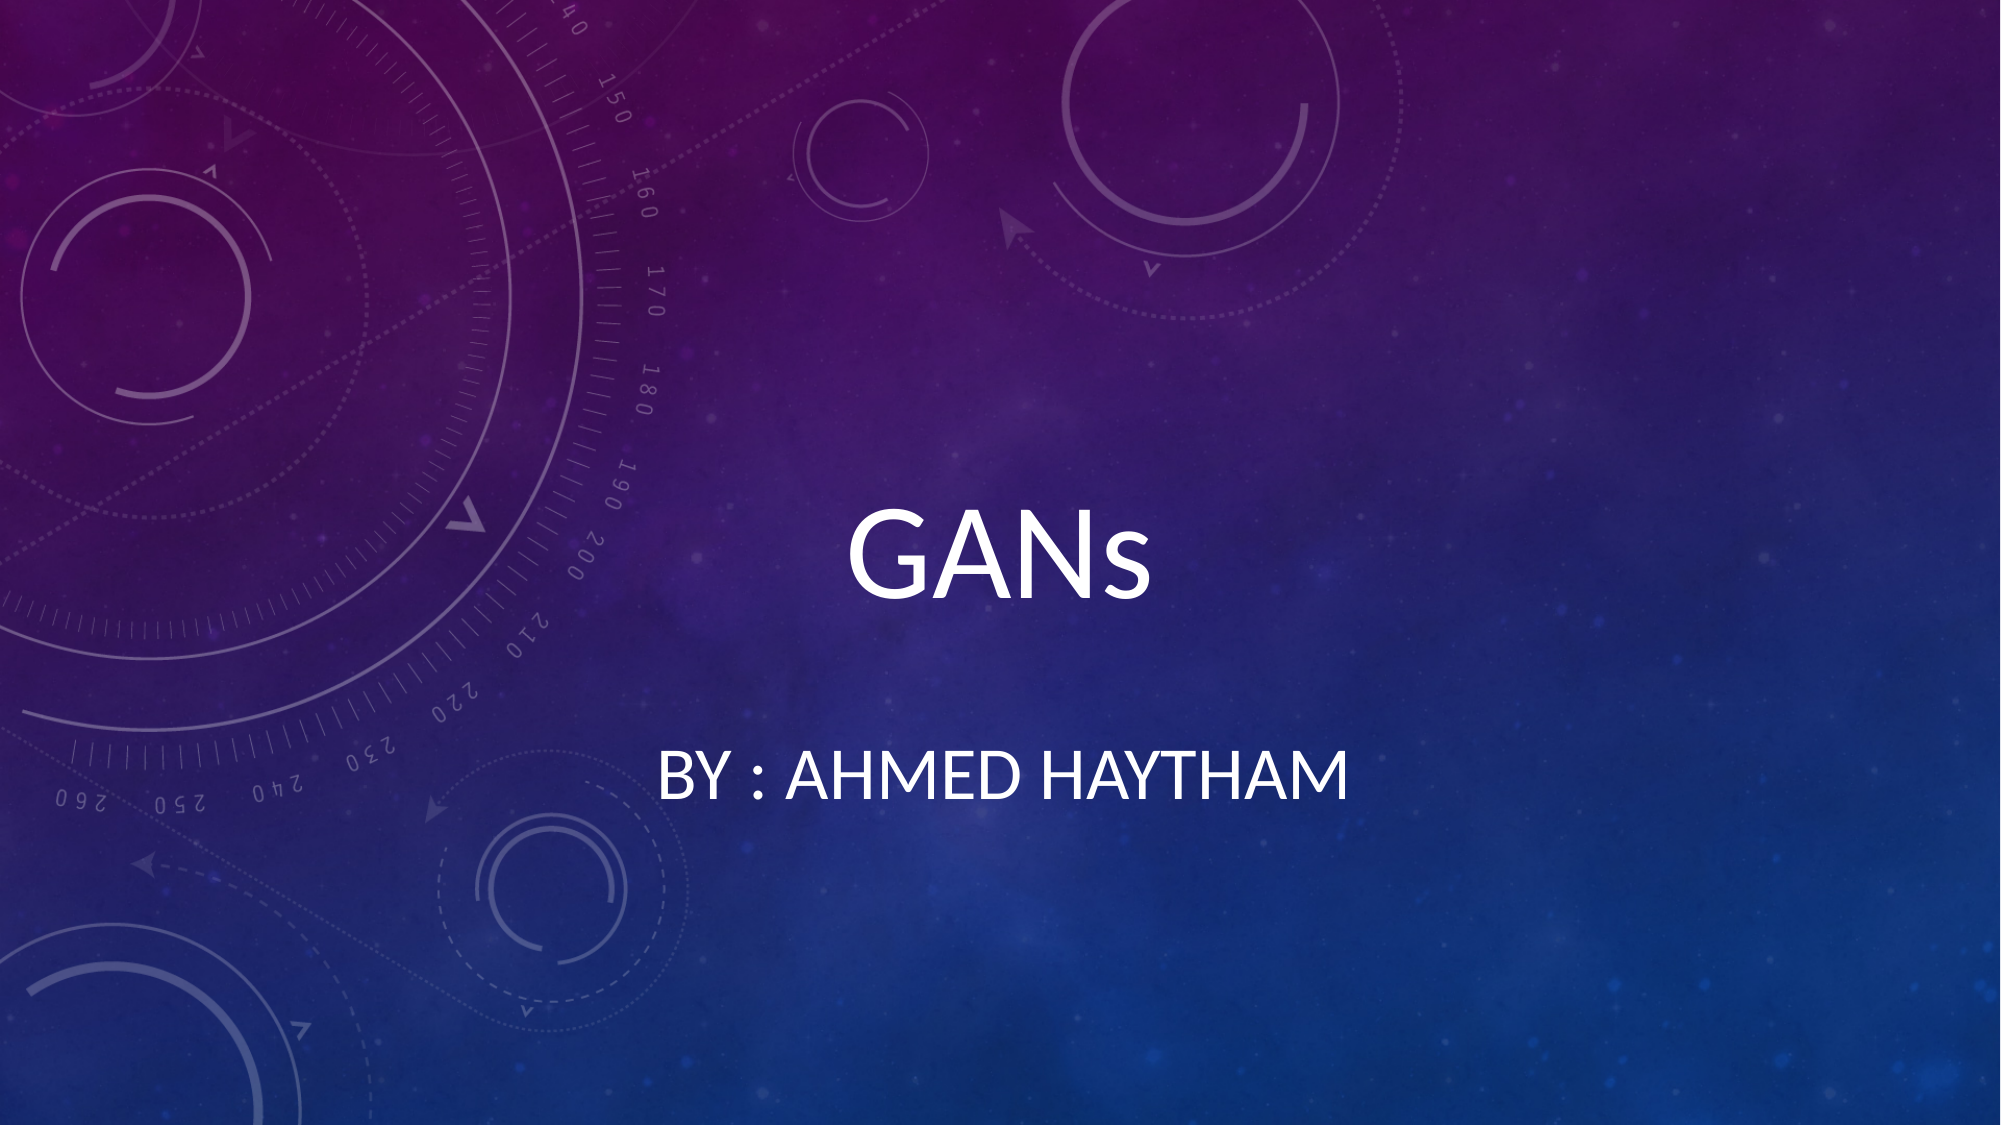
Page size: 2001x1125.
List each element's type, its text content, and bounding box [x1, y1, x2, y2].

picture [0, 0, 2001, 1125]
subtitle BY : AHMED HAYTHAM [632, 717, 1368, 798]
title GANs [793, 453, 1207, 672]
